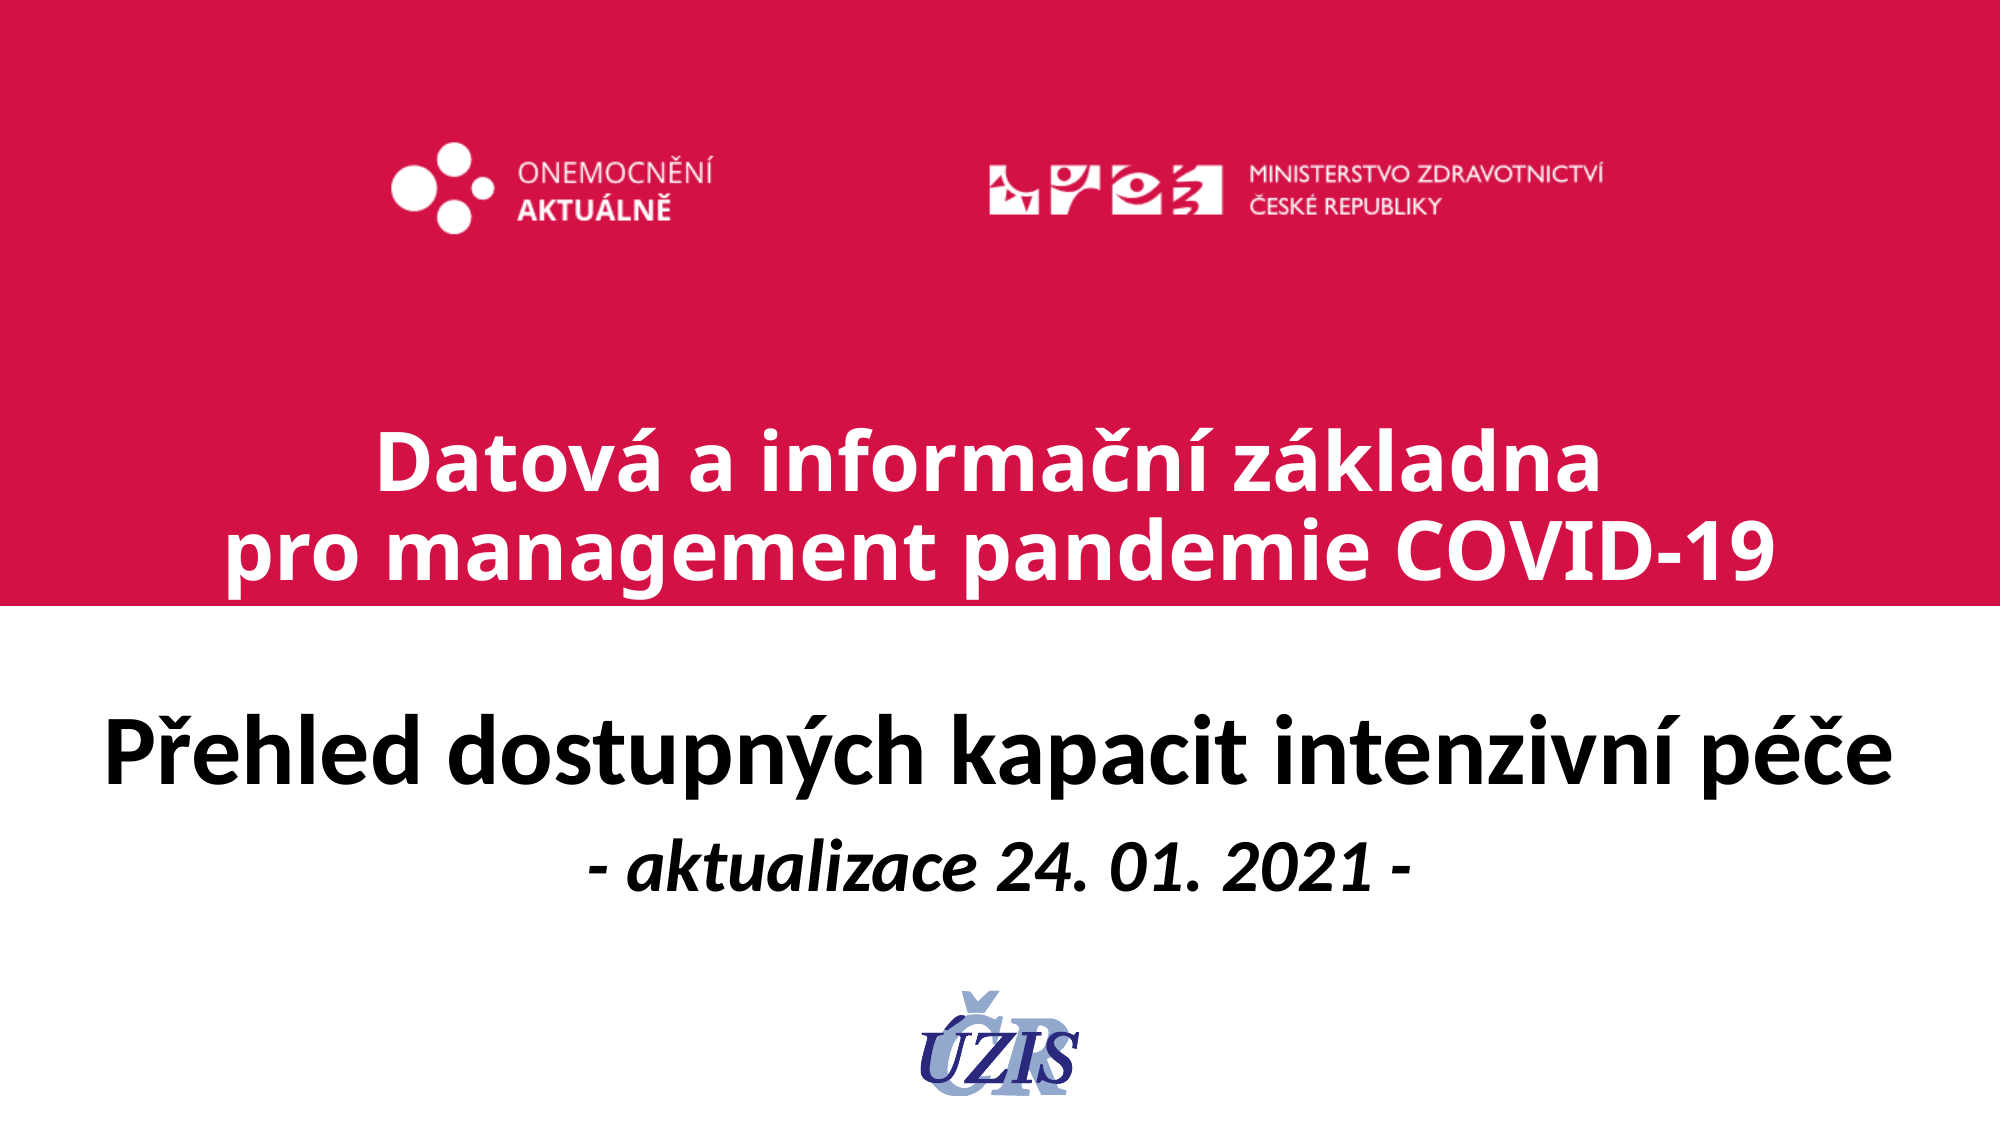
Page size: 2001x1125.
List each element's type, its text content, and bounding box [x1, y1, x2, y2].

title Datová a informační základna pro management pandemie COVID-19 [0, 410, 2000, 606]
subtitle Přehled dostupných kapacit intenzivní péče - aktualizace 24. 01. 2021 - [69, 674, 1931, 932]
